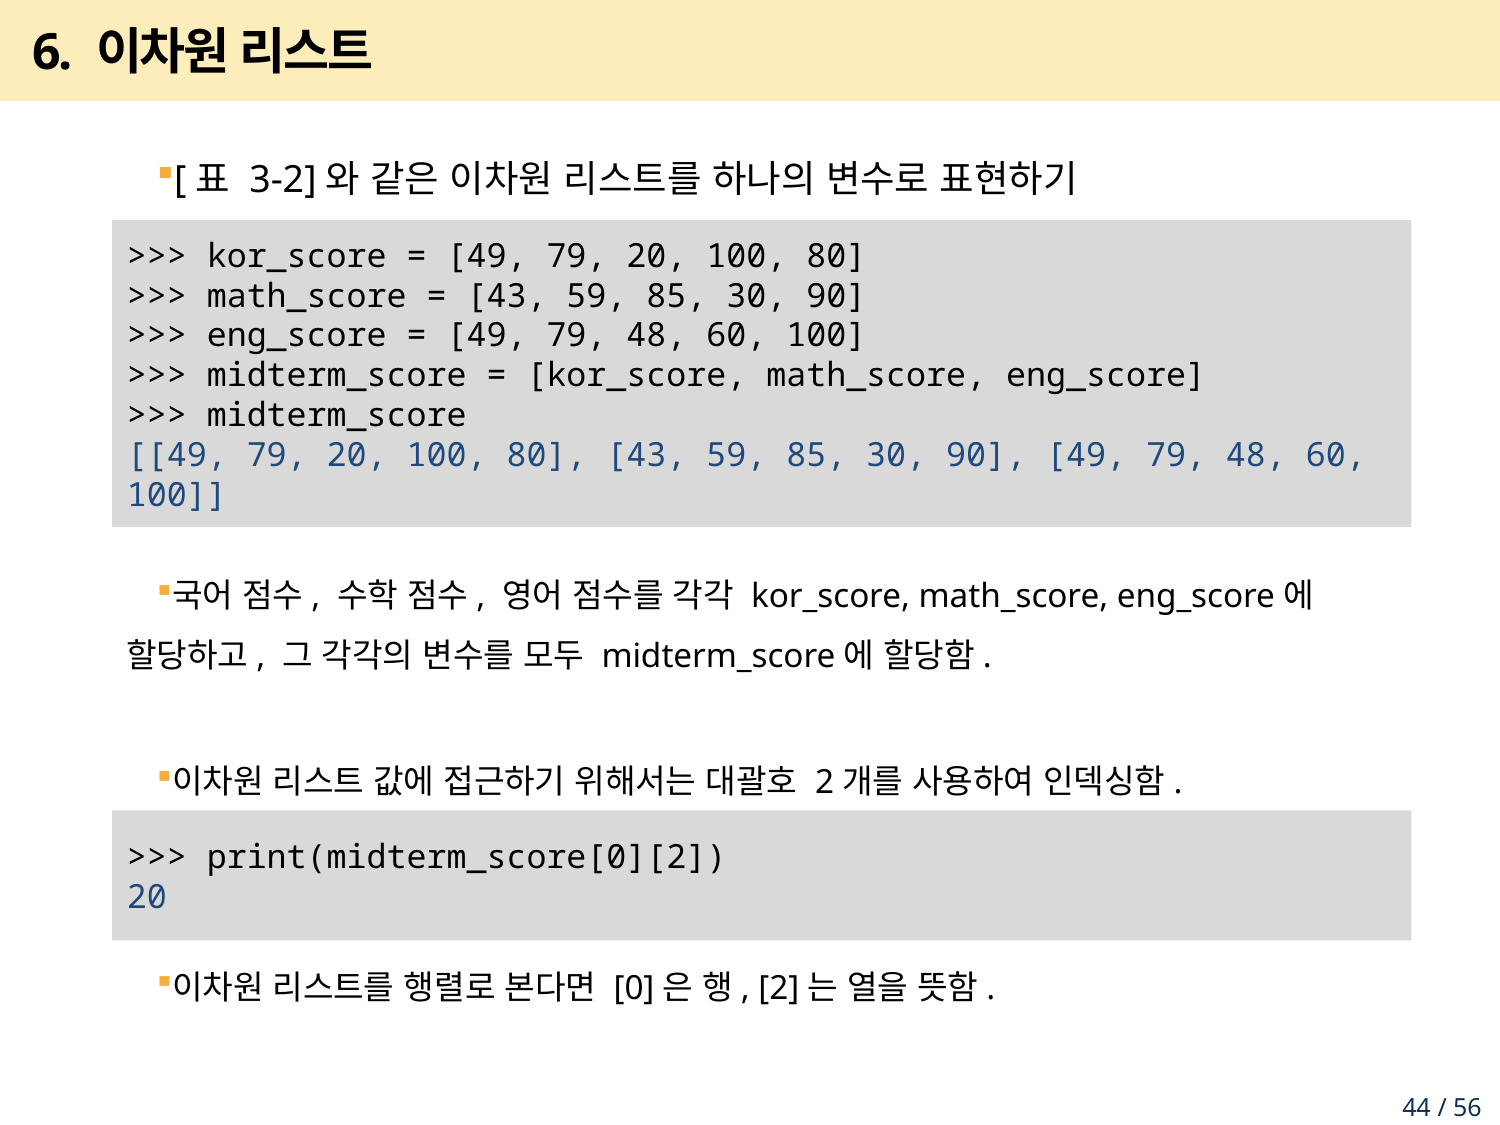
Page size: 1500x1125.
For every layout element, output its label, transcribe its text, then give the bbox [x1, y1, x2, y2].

list [표 3-2]와 같은 이차원 리스트를 하나의 변수로 표현하기 국어 점수, 수학 점수, 영어 점수를 각각 kor_score, math_score, eng_score에 할당하고, 그 각각의 변수를 모두 midterm_score에 할당함. 이차원 리스트 값에 접근하기 위해서는 대괄호 2개를 사용하여 인덱싱함. 이차원 리스트를 행렬로 본다면 [0]은 행, [2]는 열을 뜻함. [53, 125, 1436, 1083]
title 6. 이차원 리스트 [17, 10, 1295, 89]
text_box >>> kor_score = [49, 79, 20, 100, 80] >>> math_score = [43, 59, 85, 30, 90] >>> eng_score = [49, 79, 48, 60, 100] >>> midterm_score = [kor_score, math_score, eng_score] >>> midterm_score [[49, 79, 20, 100, 80], [43, 59, 85, 30, 90], [49, 79, 48, 60, 100]] [110, 218, 1413, 529]
text_box >>> print(midterm_score[0][2]) 20 [110, 808, 1413, 942]
